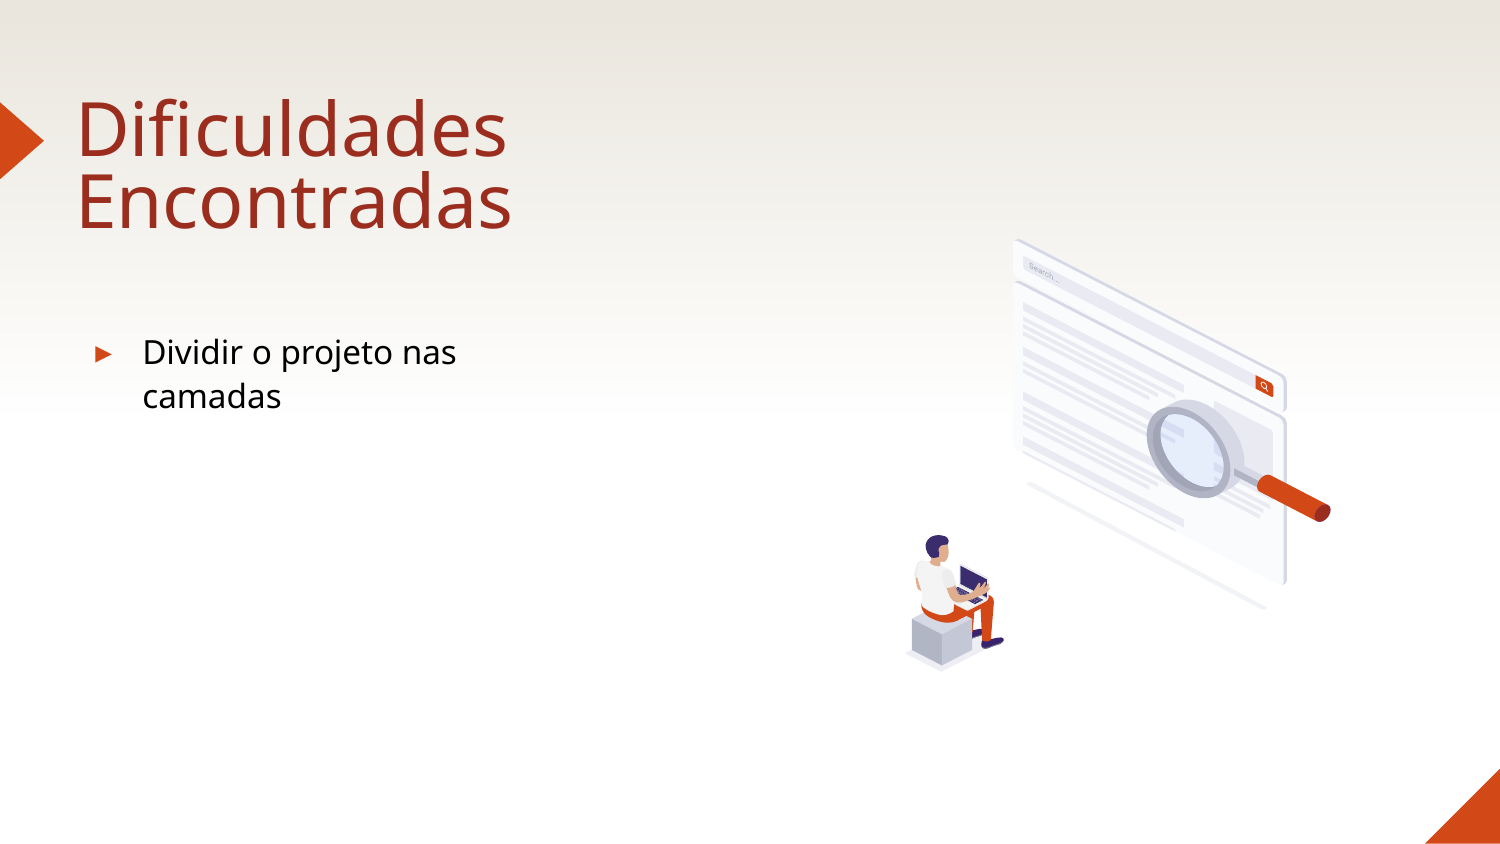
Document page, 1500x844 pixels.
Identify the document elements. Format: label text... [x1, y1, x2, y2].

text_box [904, 238, 1331, 672]
title Dificuldades Encontradas [75, 99, 1001, 277]
list Dividir o projeto nas camadas [95, 327, 516, 558]
